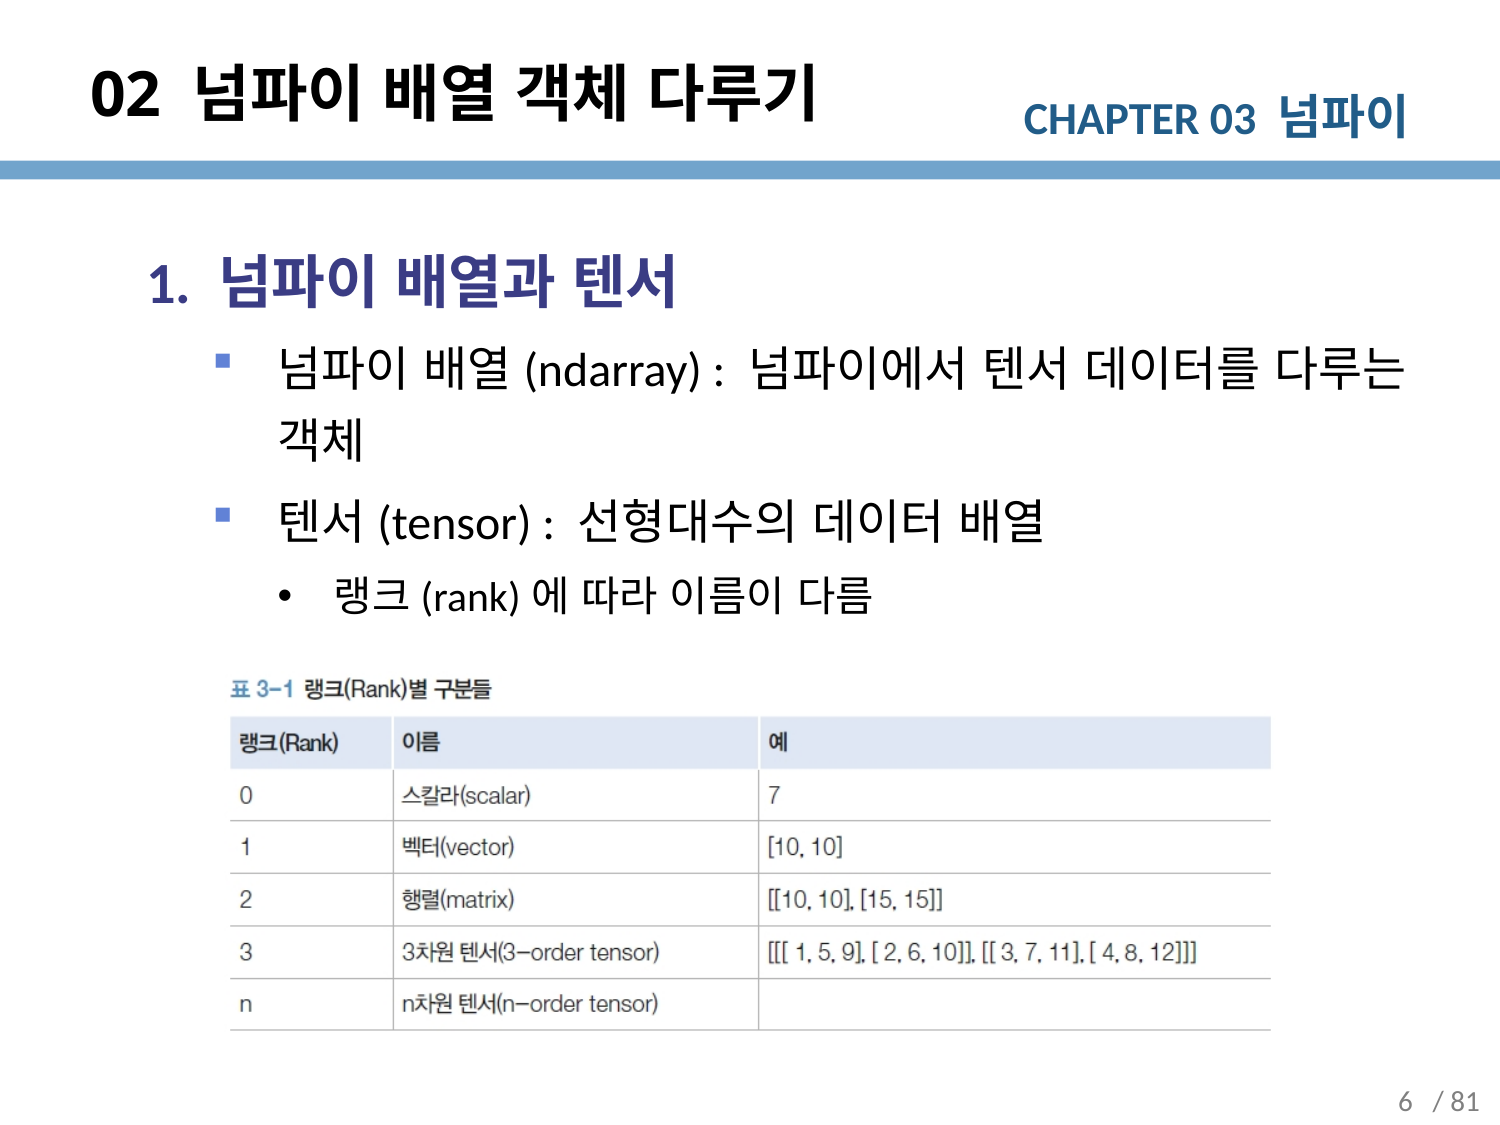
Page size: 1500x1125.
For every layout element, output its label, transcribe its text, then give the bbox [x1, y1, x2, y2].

list 1. 넘파이 배열과 텐서 넘파이 배열(ndarray) : 넘파이에서 텐서 데이터를 다루는 객체 텐서(tensor) : 선형대수의 데이터 배열 랭크(rank)에 따라 이름이 다름 [75, 219, 1425, 1066]
title 02 넘파이 배열 객체 다루기 [75, 45, 1250, 139]
picture [224, 671, 1276, 1037]
